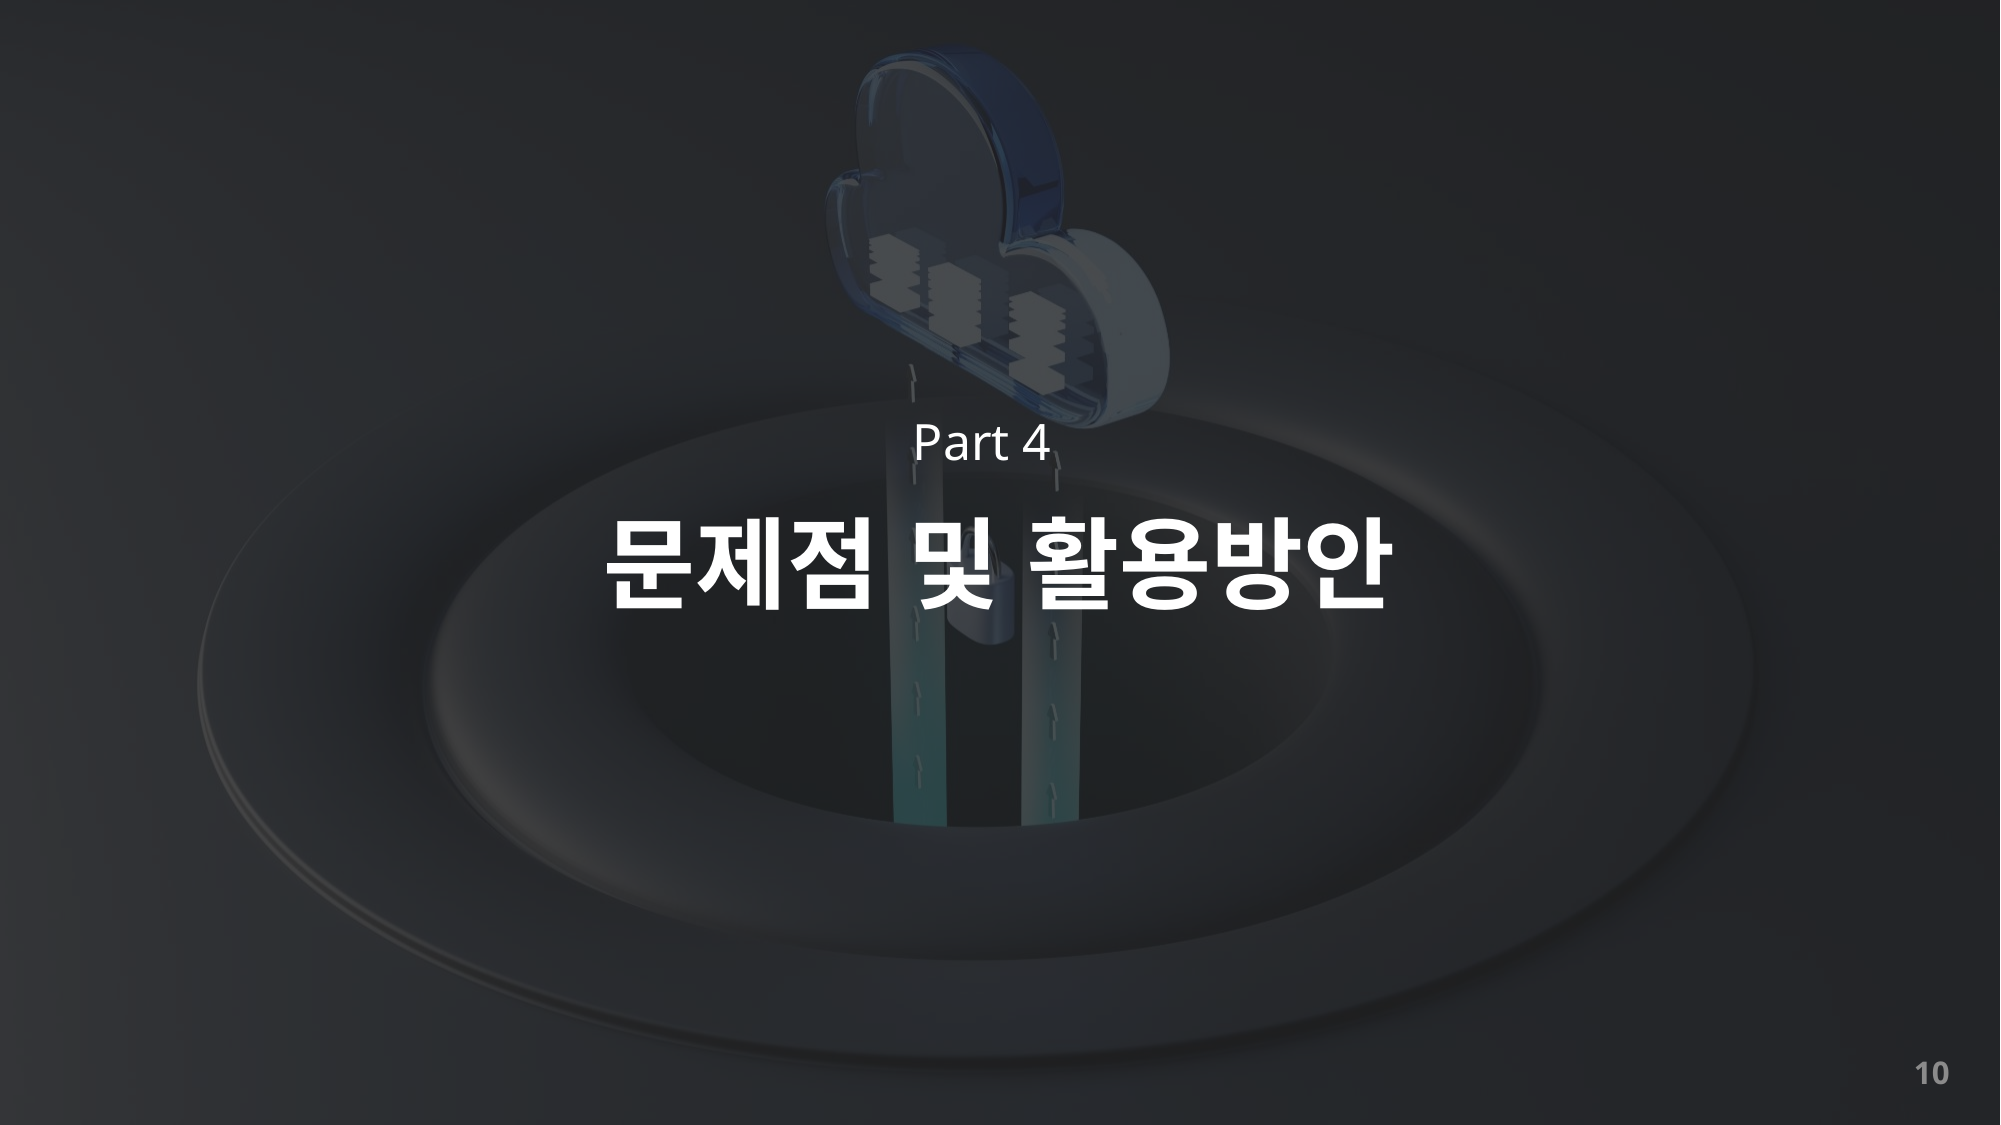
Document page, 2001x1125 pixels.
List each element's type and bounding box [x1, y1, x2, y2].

text_box [565, 402, 1435, 631]
picture [0, 0, 2000, 1125]
